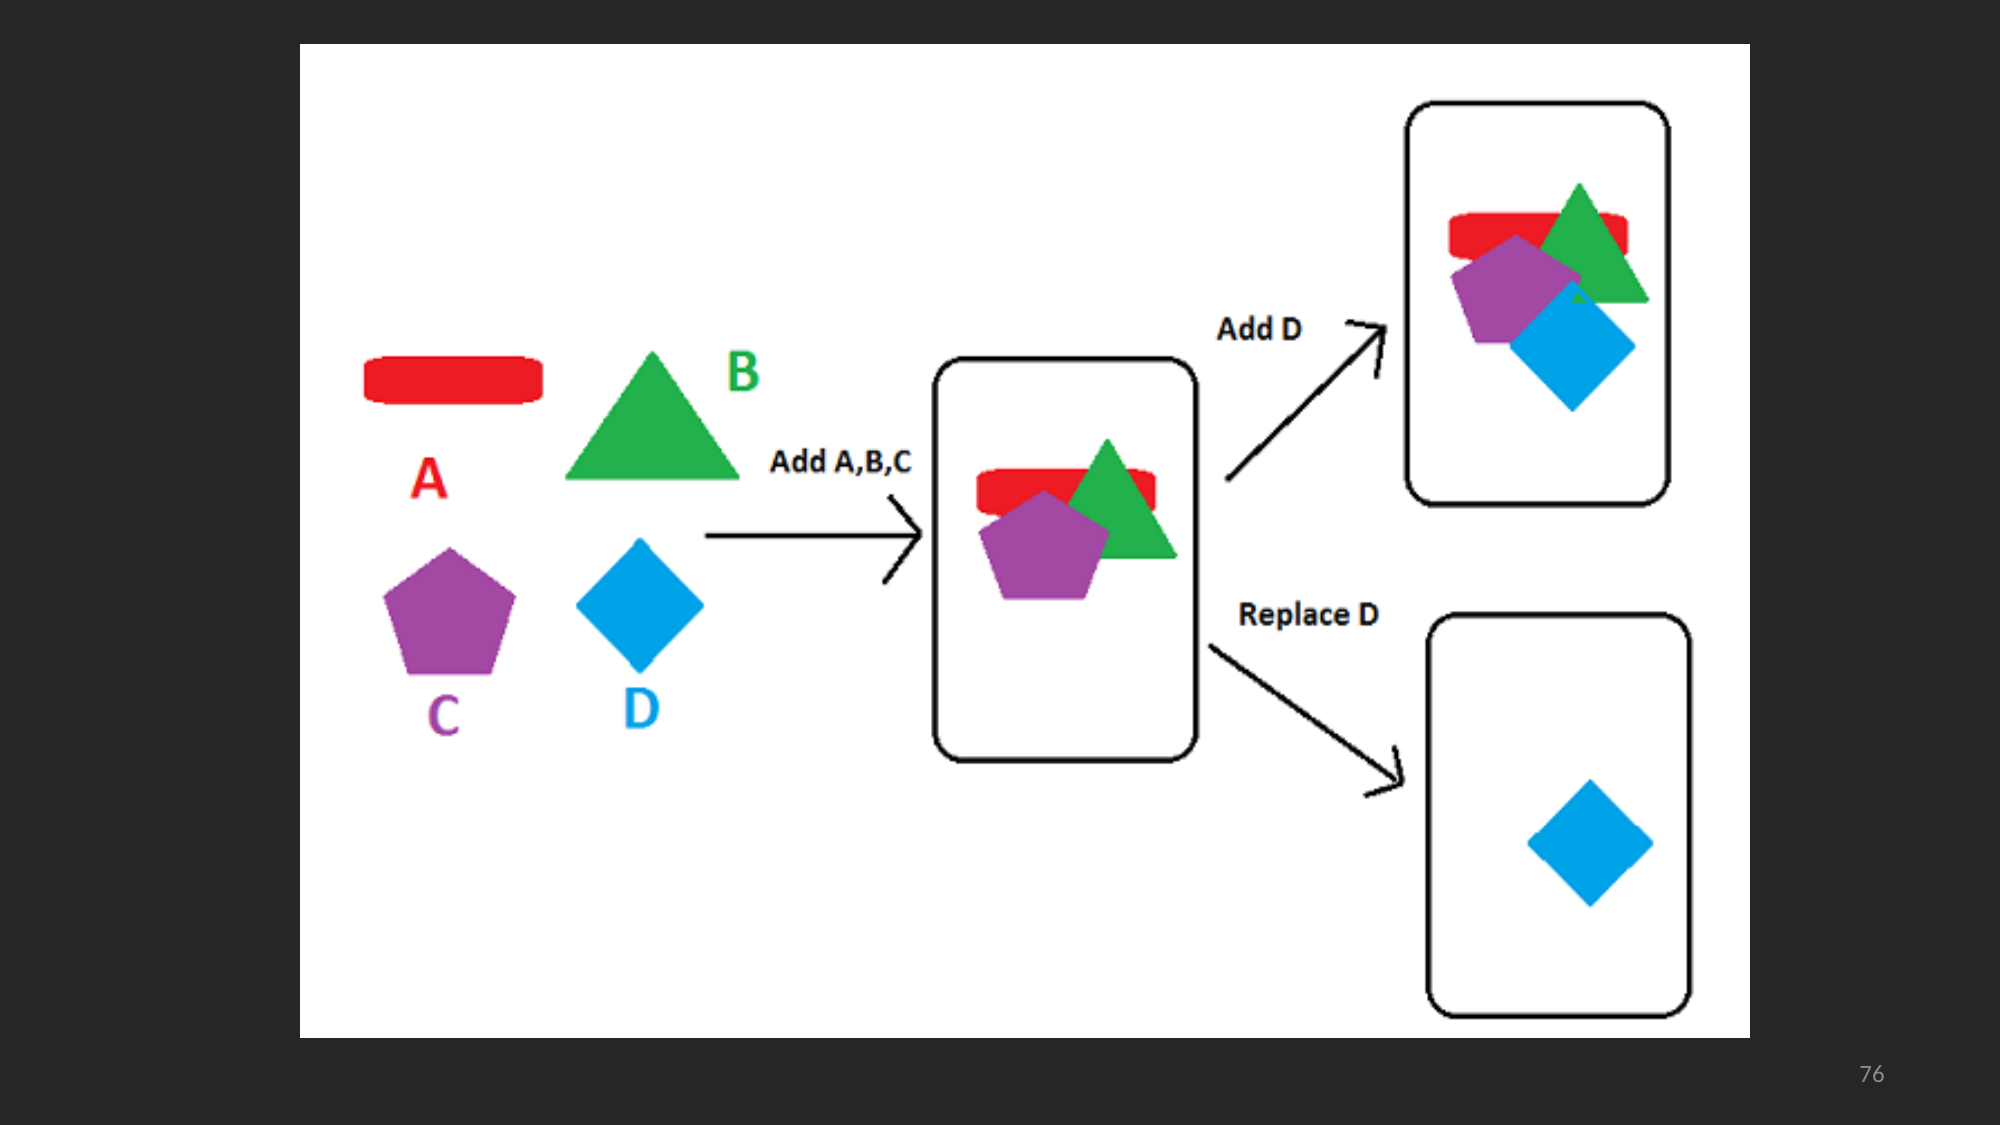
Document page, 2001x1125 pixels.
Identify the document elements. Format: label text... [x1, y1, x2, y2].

picture [299, 44, 1751, 1038]
slide_number 76 [1433, 1042, 1900, 1103]
